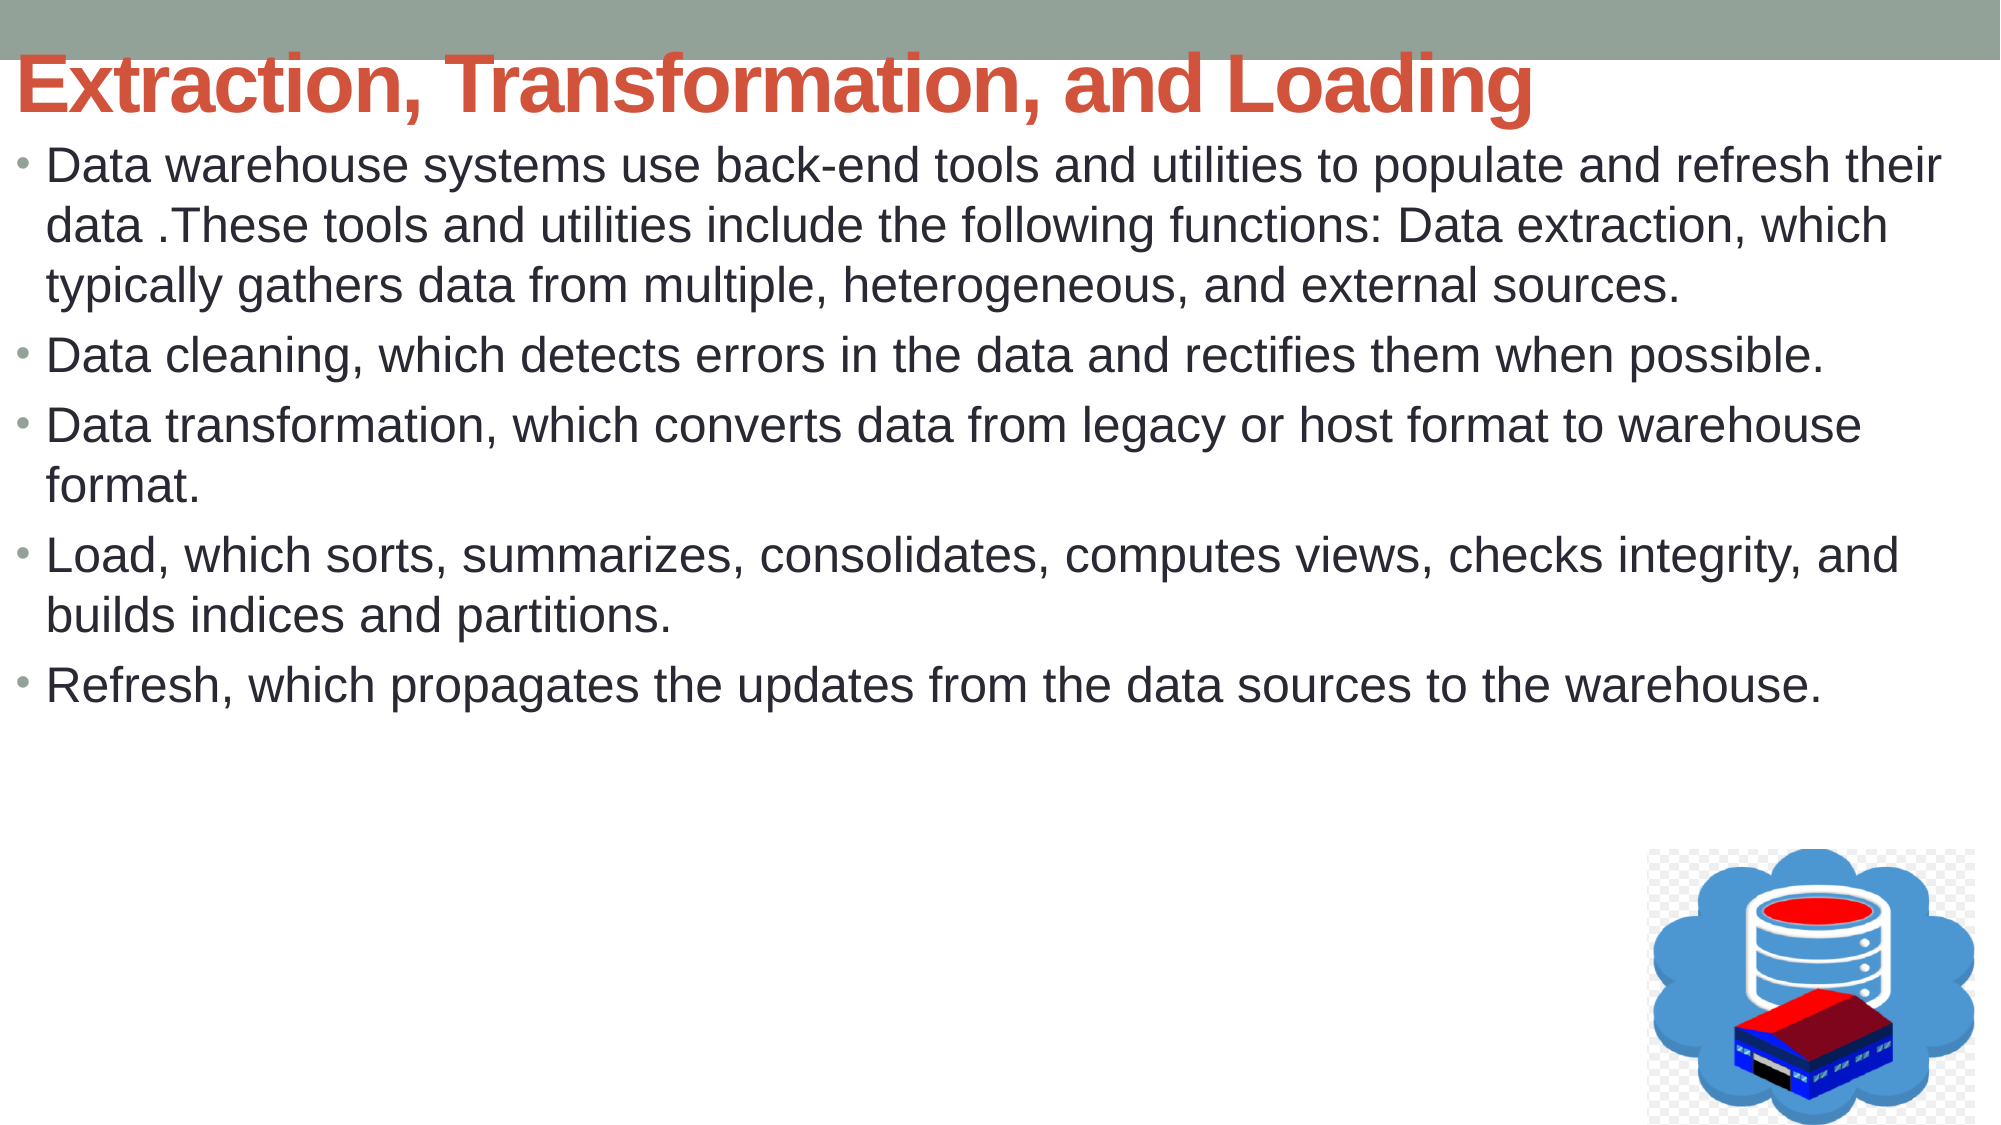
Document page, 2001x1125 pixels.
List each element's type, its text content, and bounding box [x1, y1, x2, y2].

picture [1647, 848, 1976, 1125]
list Data warehouse systems use back-end tools and utilities to populate and refresh their data .These tools and utilities include the following functions: Data extraction, which typically gathers data from multiple, heterogeneous, and external sources. Data cleaning, which detects errors in the data and rectifies them when possible. Data transformation, which converts data from legacy or host format to warehouse format. Load, which sorts, summarizes, consolidates, computes views, checks integrity, and builds indices and partitions. Refresh, which propagates the updates from the data sources to the warehouse. [0, 124, 1998, 1115]
title Extraction, Transformation, and Loading [0, 0, 1863, 124]
